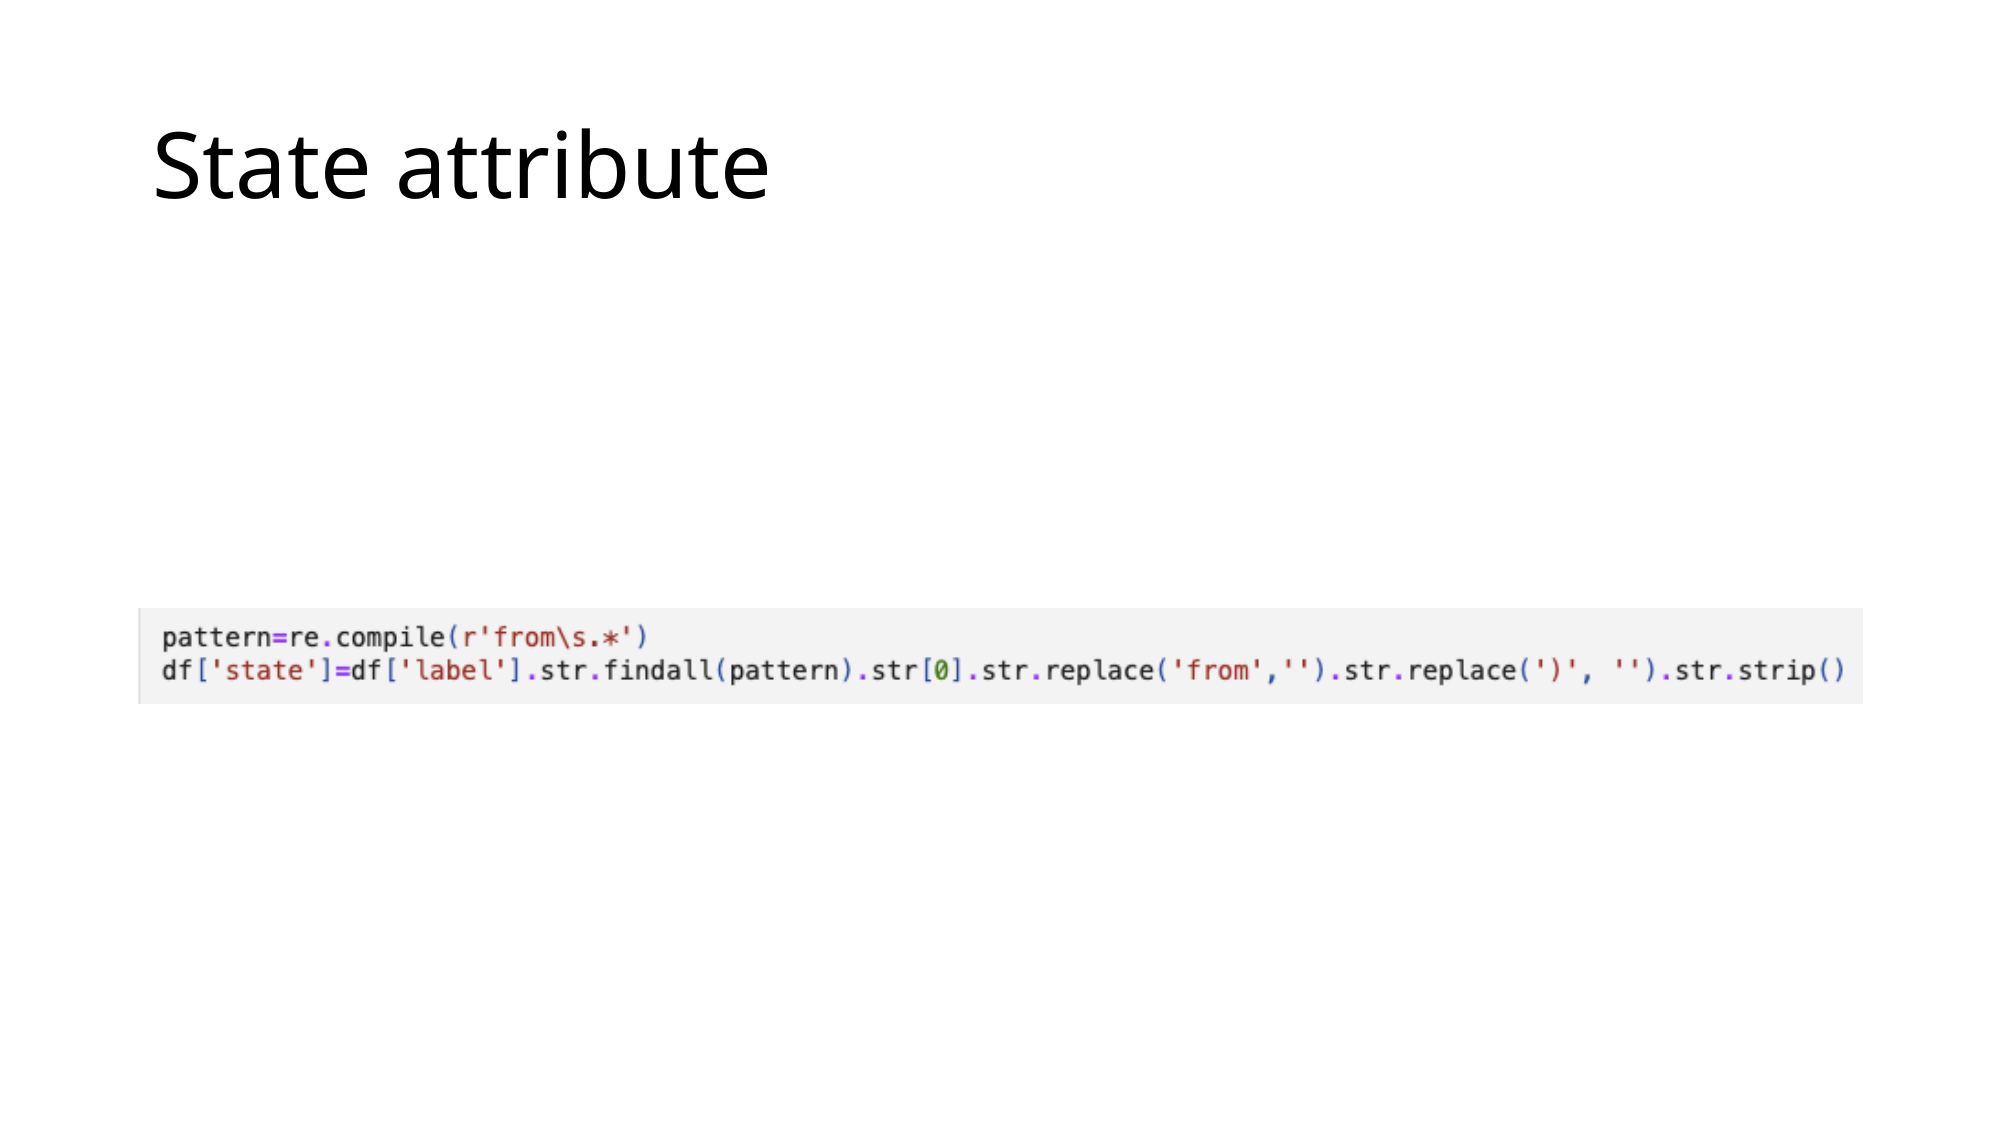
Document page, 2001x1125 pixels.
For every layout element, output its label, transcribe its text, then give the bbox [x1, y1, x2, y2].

title State attribute [137, 59, 1863, 278]
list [137, 608, 1863, 704]
